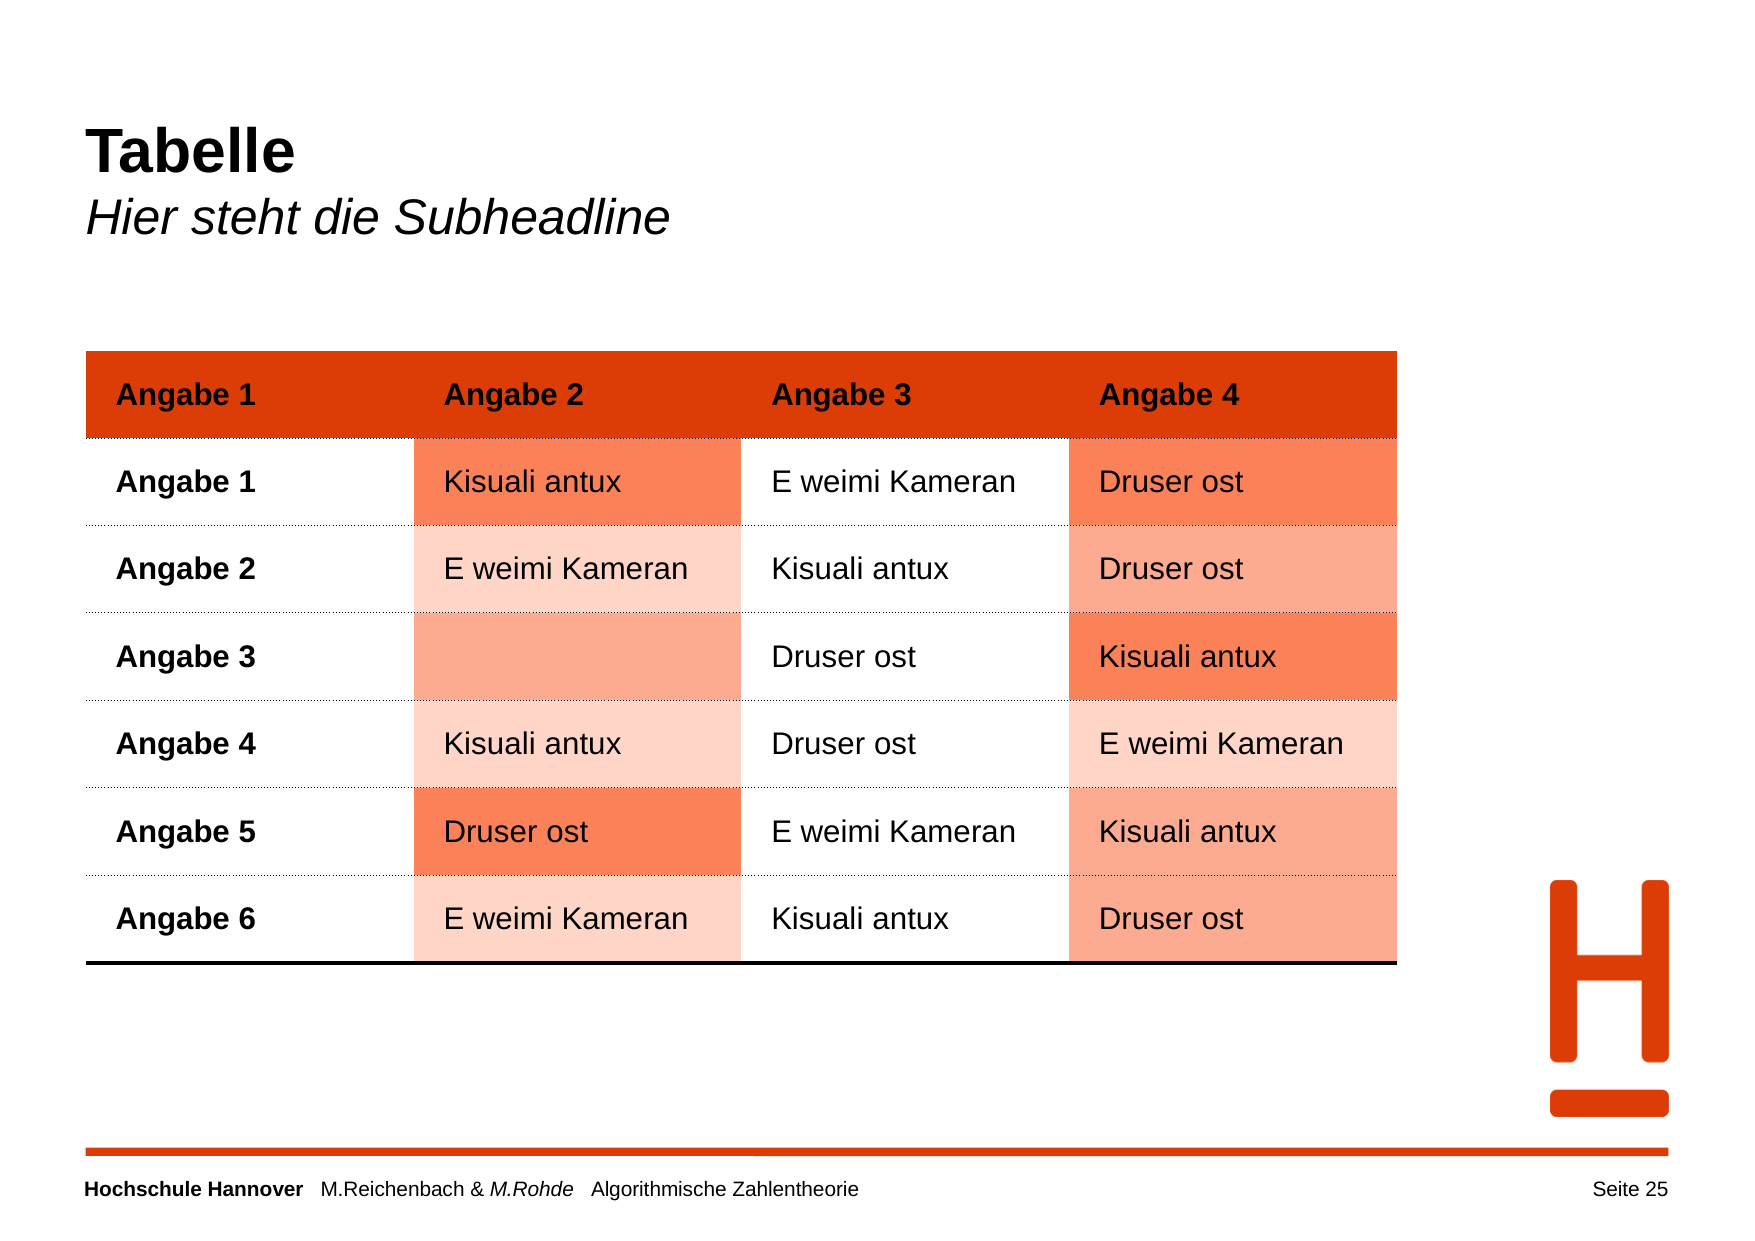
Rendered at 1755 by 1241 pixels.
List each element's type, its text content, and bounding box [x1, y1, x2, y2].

table_header Angabe 2 [414, 351, 741, 438]
title Tabelle Hier steht die Subheadline [85, 110, 1669, 266]
table_cell Kisuali antux [414, 438, 741, 525]
table_cell Kisuali antux [1069, 613, 1397, 700]
table_header Angabe 3 [741, 351, 1069, 438]
table_header Angabe 1 [86, 351, 414, 438]
table_cell Druser ost [741, 700, 1069, 788]
table_cell E weimi Kameran [741, 438, 1069, 525]
table_cell Angabe 5 [86, 788, 414, 875]
table_cell Kisuali antux [414, 700, 741, 788]
table_cell Kisuali antux [741, 525, 1069, 613]
table_cell E weimi Kameran [414, 875, 741, 961]
table_cell Kisuali antux [741, 875, 1069, 961]
table_cell Druser ost [414, 788, 741, 875]
table_cell E weimi Kameran [414, 525, 741, 613]
table_header Angabe 4 [1069, 351, 1397, 438]
table_cell Druser ost [741, 613, 1069, 700]
table_cell Druser ost [1069, 875, 1397, 961]
table_cell Angabe 1 [86, 438, 414, 525]
table_cell [414, 613, 741, 700]
table_cell Angabe 2 [86, 525, 414, 613]
table_cell Angabe 3 [86, 613, 414, 700]
table_cell Druser ost [1069, 438, 1397, 525]
slide_number Seite 25 [1467, 1175, 1669, 1213]
table_cell Angabe 4 [86, 700, 414, 788]
table_cell Kisuali antux [1069, 788, 1397, 875]
table_cell E weimi Kameran [741, 788, 1069, 875]
table_cell Angabe 6 [86, 875, 414, 961]
table_cell Druser ost [1069, 525, 1397, 613]
picture [1550, 880, 1669, 1117]
table_cell E weimi Kameran [1069, 700, 1397, 788]
